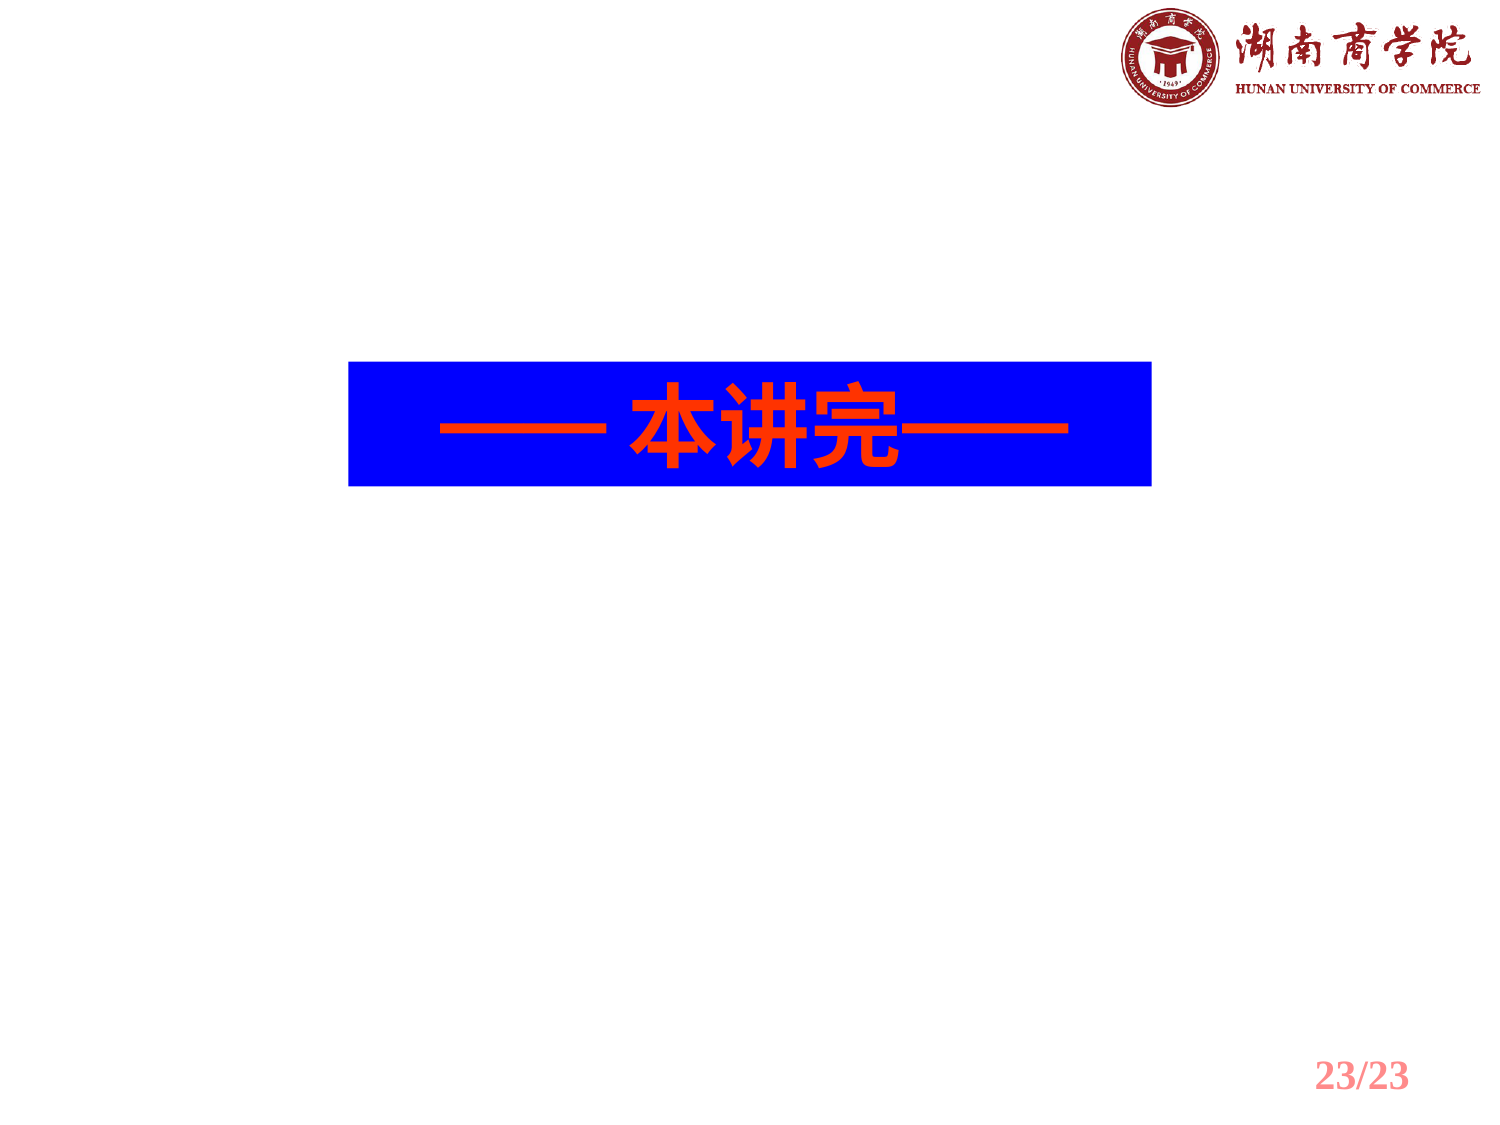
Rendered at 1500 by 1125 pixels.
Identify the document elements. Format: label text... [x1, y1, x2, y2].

text_box ━━本讲完━━ [348, 361, 1152, 487]
slide_number 23/23 [1074, 1042, 1425, 1103]
picture [1091, 0, 1500, 113]
